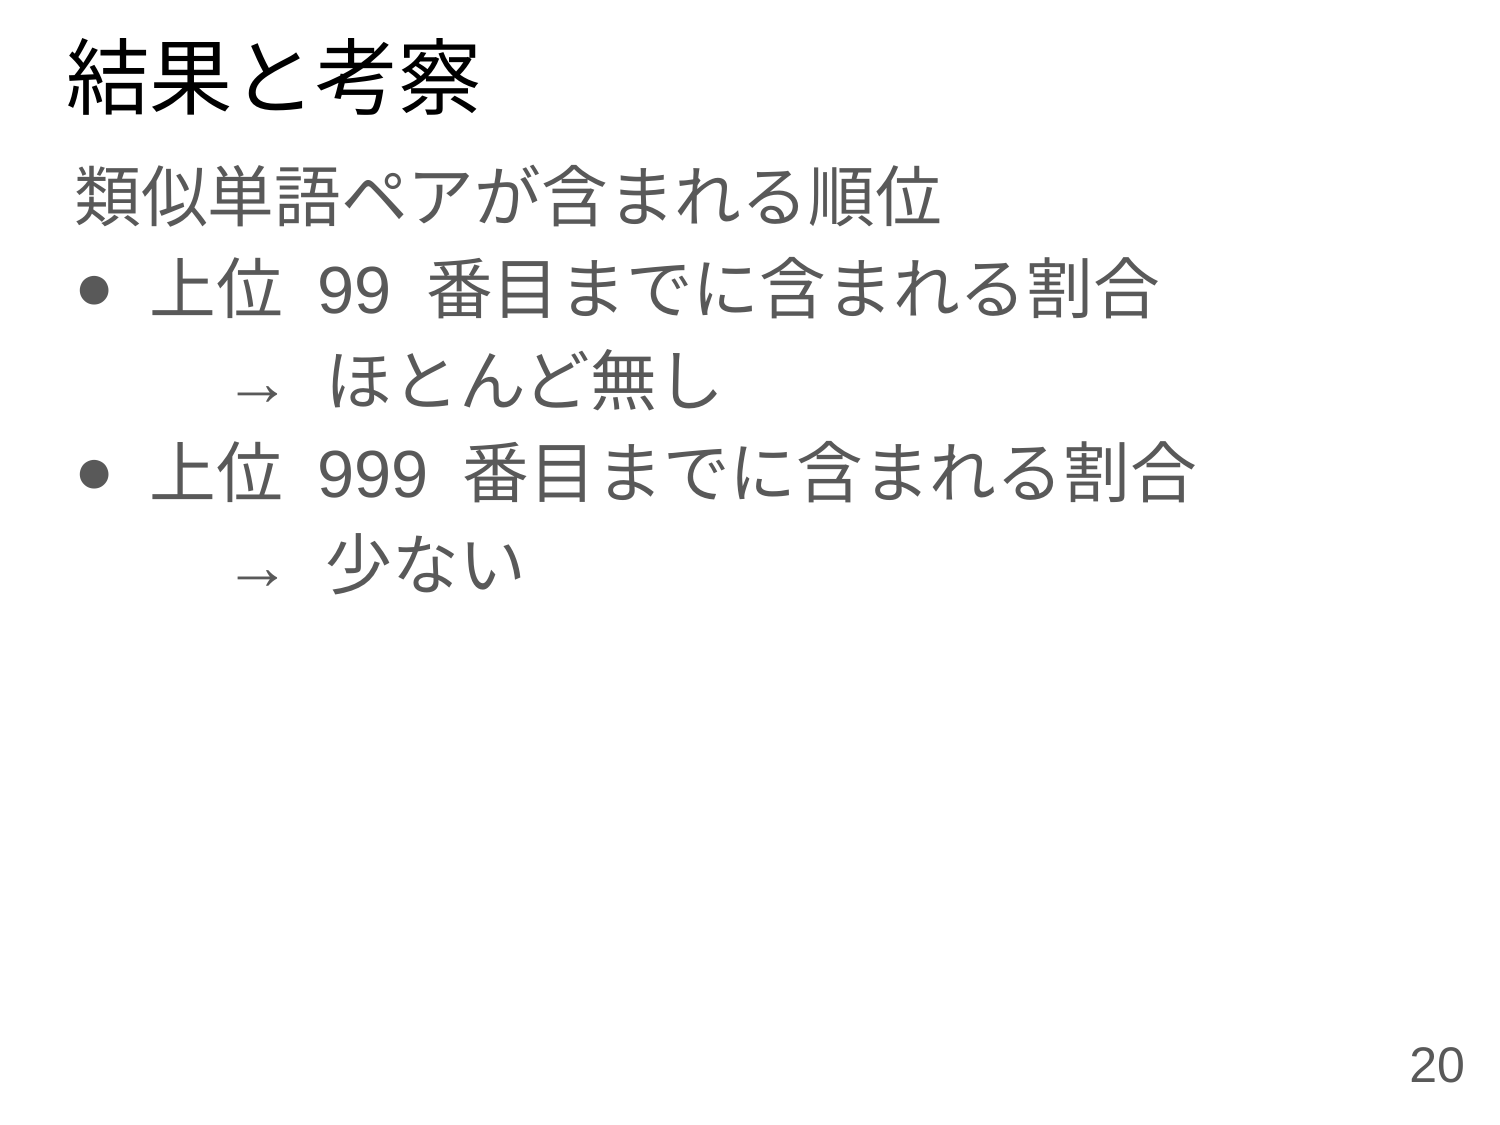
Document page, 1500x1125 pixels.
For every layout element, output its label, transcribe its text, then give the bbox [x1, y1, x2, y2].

title 結果と考察 [51, 10, 1449, 127]
slide_number 20 [1389, 1019, 1480, 1106]
list 類似単語ペアが含まれる順位 上位 99 番目までに含まれる割合 → ほとんど無し 上位 999 番目までに含まれる割合 → 少ない [51, 127, 1449, 875]
